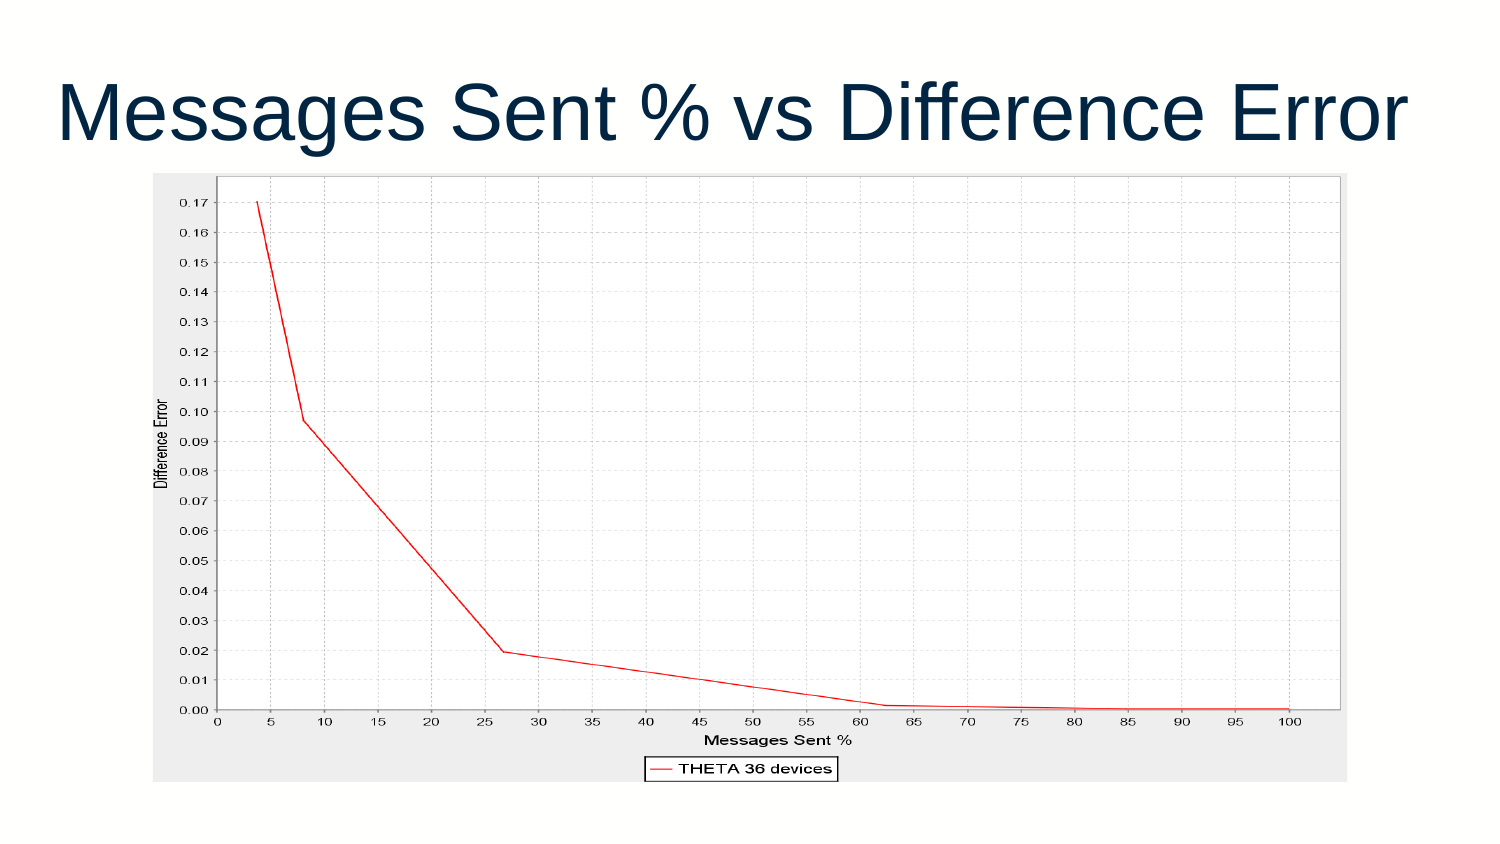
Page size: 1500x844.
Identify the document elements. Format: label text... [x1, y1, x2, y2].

title Messages Sent % vs Difference Error [41, 43, 1459, 174]
picture [152, 173, 1348, 782]
